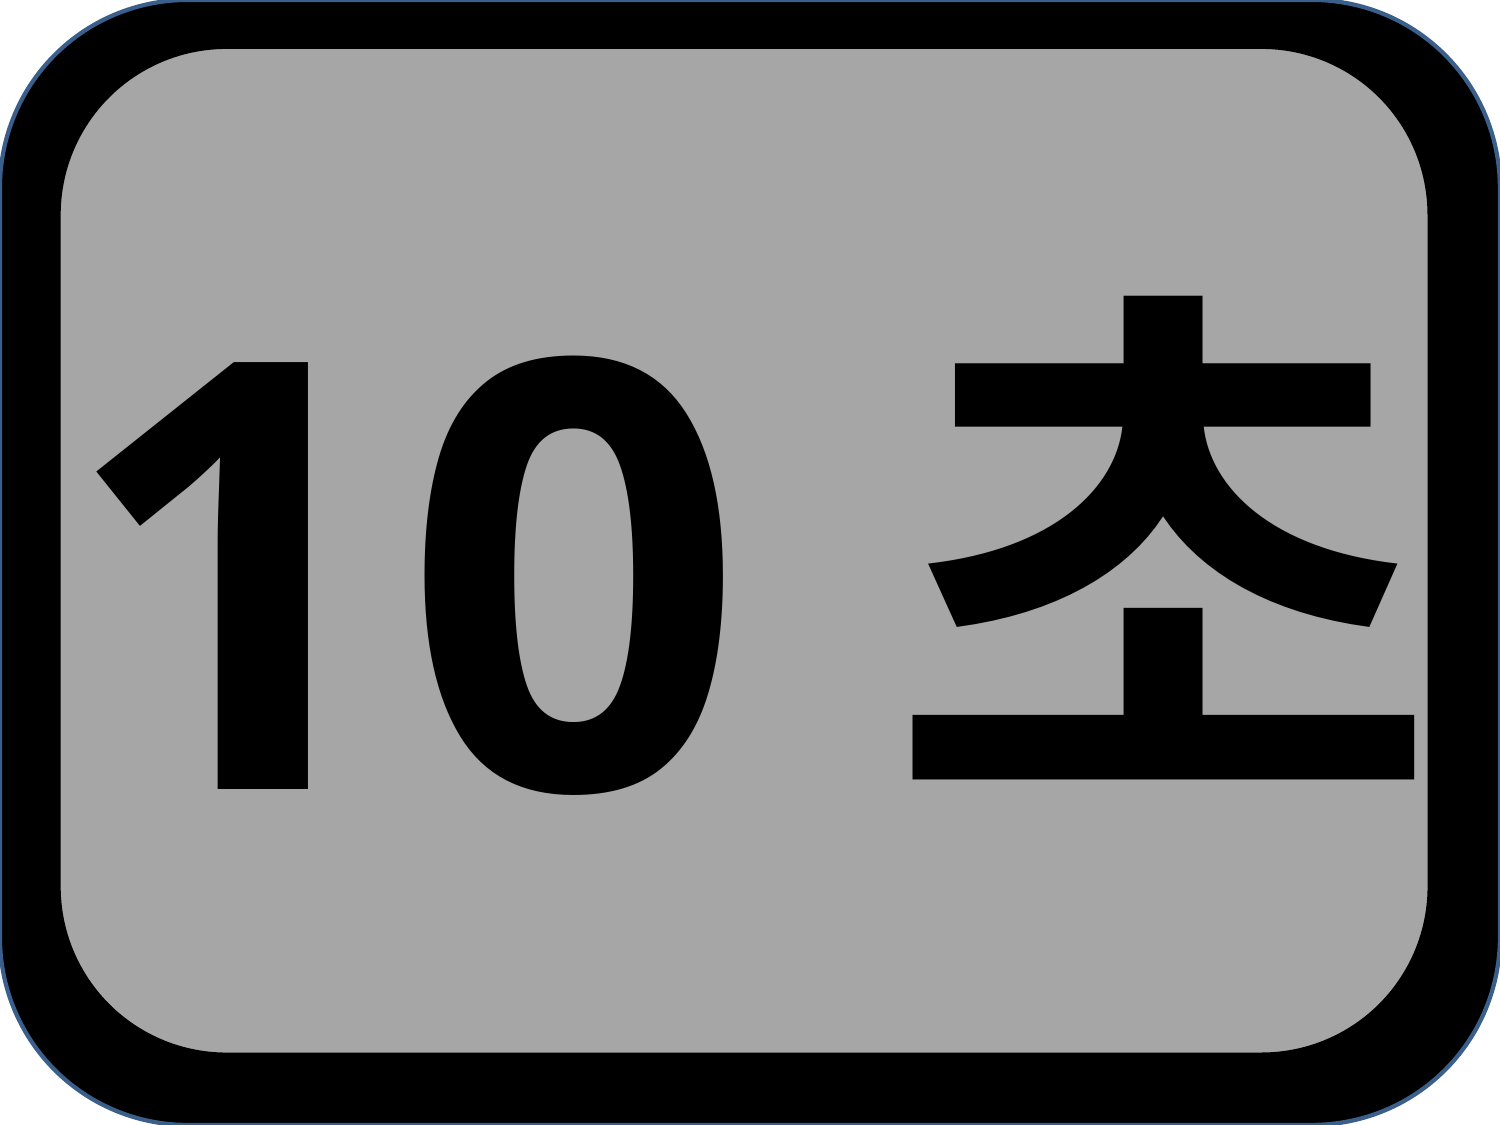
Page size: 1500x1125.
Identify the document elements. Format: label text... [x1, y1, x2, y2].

text_box 10초 [0, 184, 1500, 917]
text_box [59, 917, 1430, 1057]
text_box [59, 44, 1429, 184]
text_box [0, 0, 1500, 184]
text_box [0, 917, 1500, 1125]
